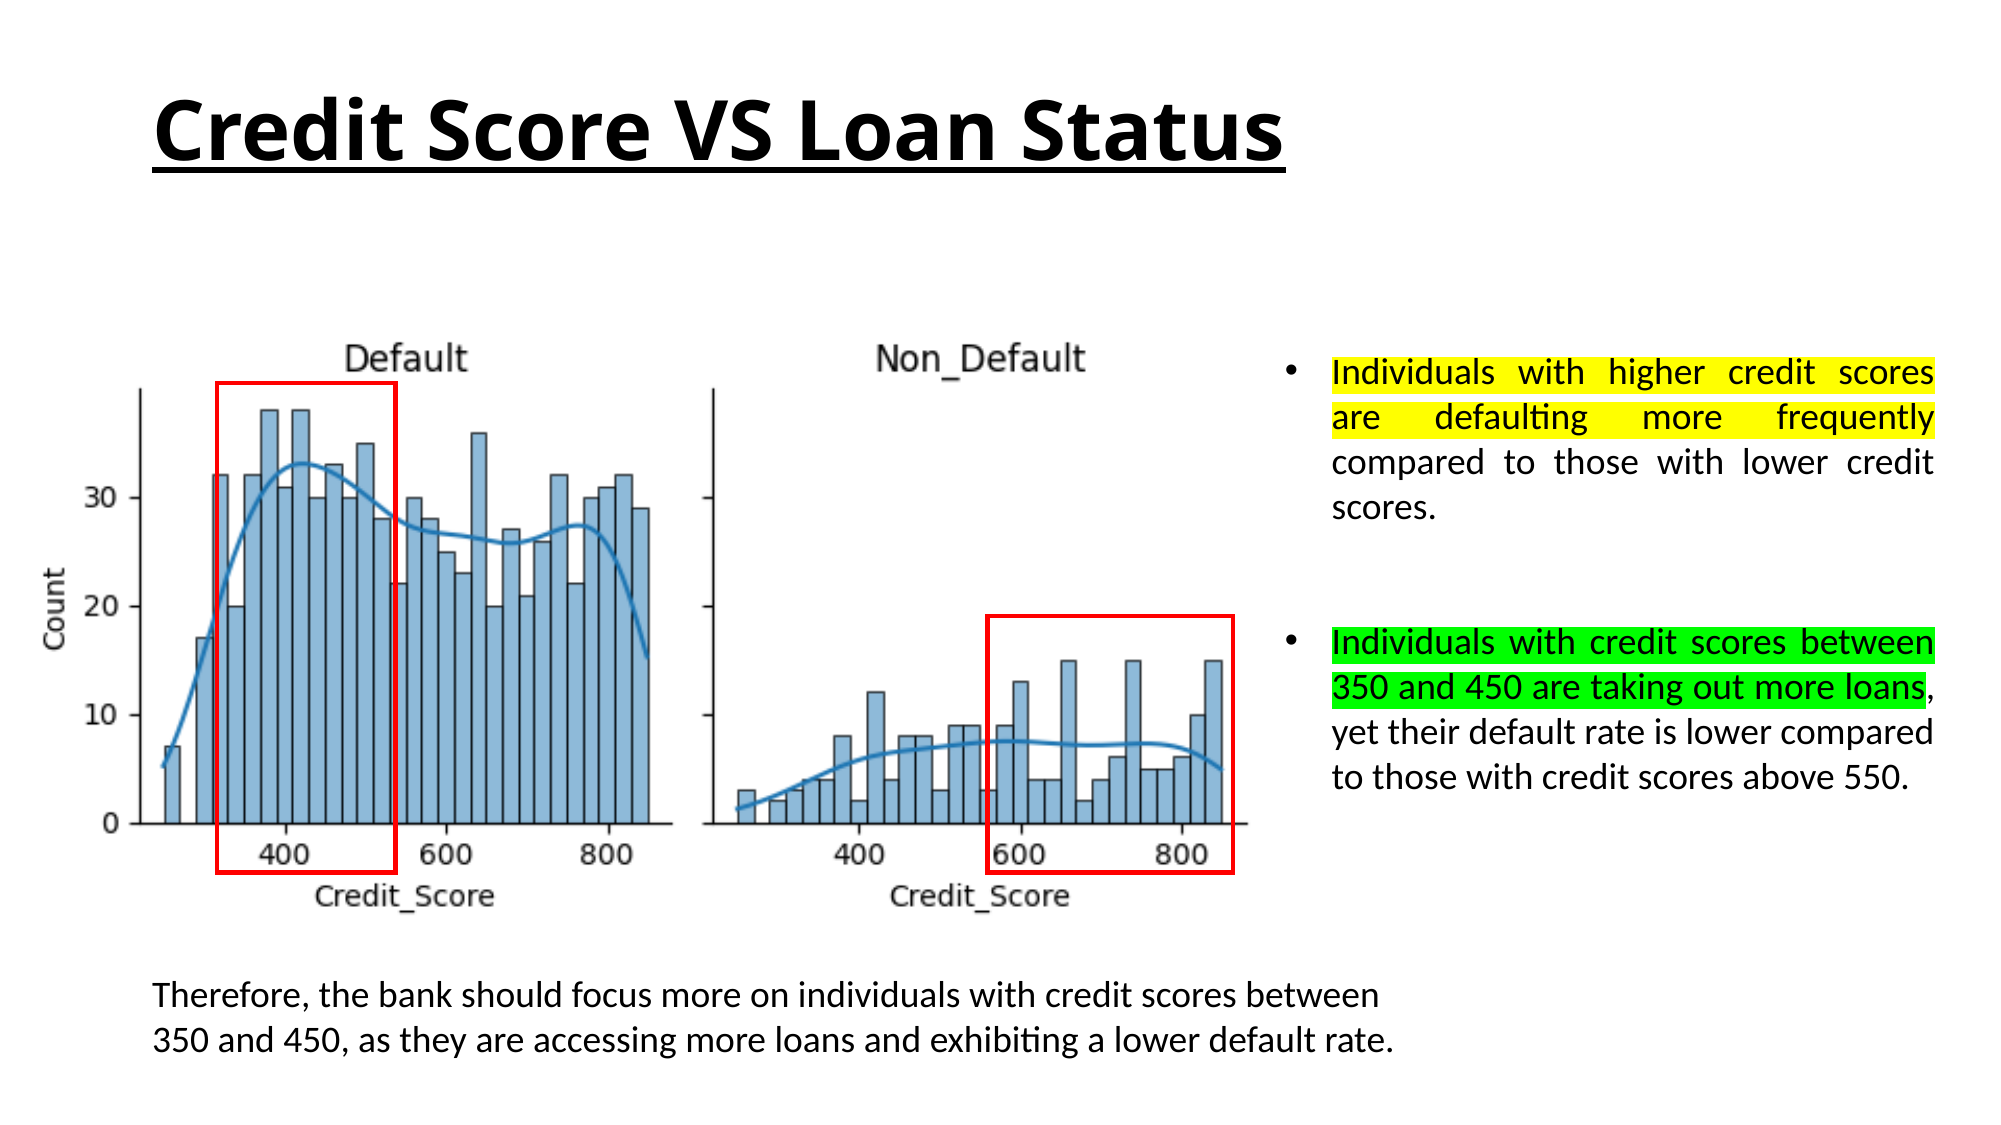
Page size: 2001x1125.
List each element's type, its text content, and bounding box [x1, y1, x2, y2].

picture [21, 322, 1288, 934]
text_box Individuals with higher credit scores are defaulting more frequently compared to those with lower credit scores. Individuals with credit scores between 350 and 450 are taking out more loans, yet their default rate is lower compared to those with credit scores above 550. [1288, 340, 1950, 895]
text_box Therefore, the bank should focus more on individuals with credit scores between 350 and 450, as they are accessing more loans and exhibiting a lower default rate. [137, 963, 1448, 1068]
title Credit Score VS Loan Status [137, 24, 1863, 243]
